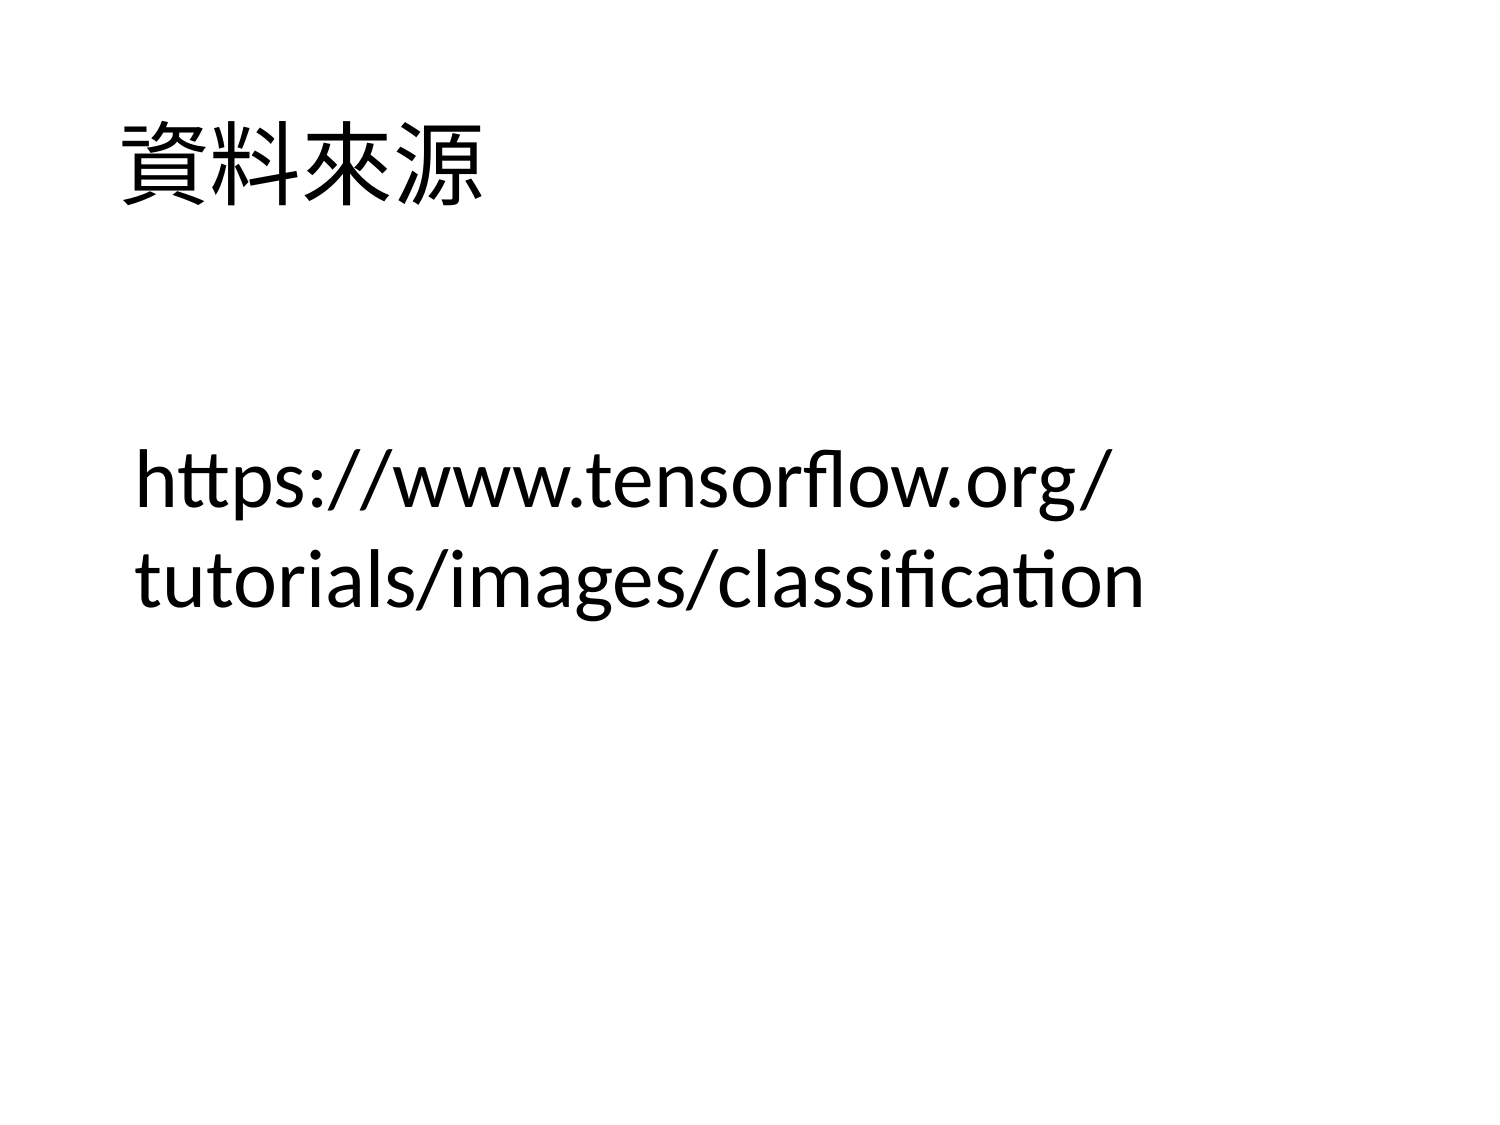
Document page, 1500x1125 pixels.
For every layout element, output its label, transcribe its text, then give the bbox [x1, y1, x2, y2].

title 資料來源 [103, 59, 1397, 278]
text_box https://www.tensorflow.org/tutorials/images/classification [119, 416, 1315, 632]
